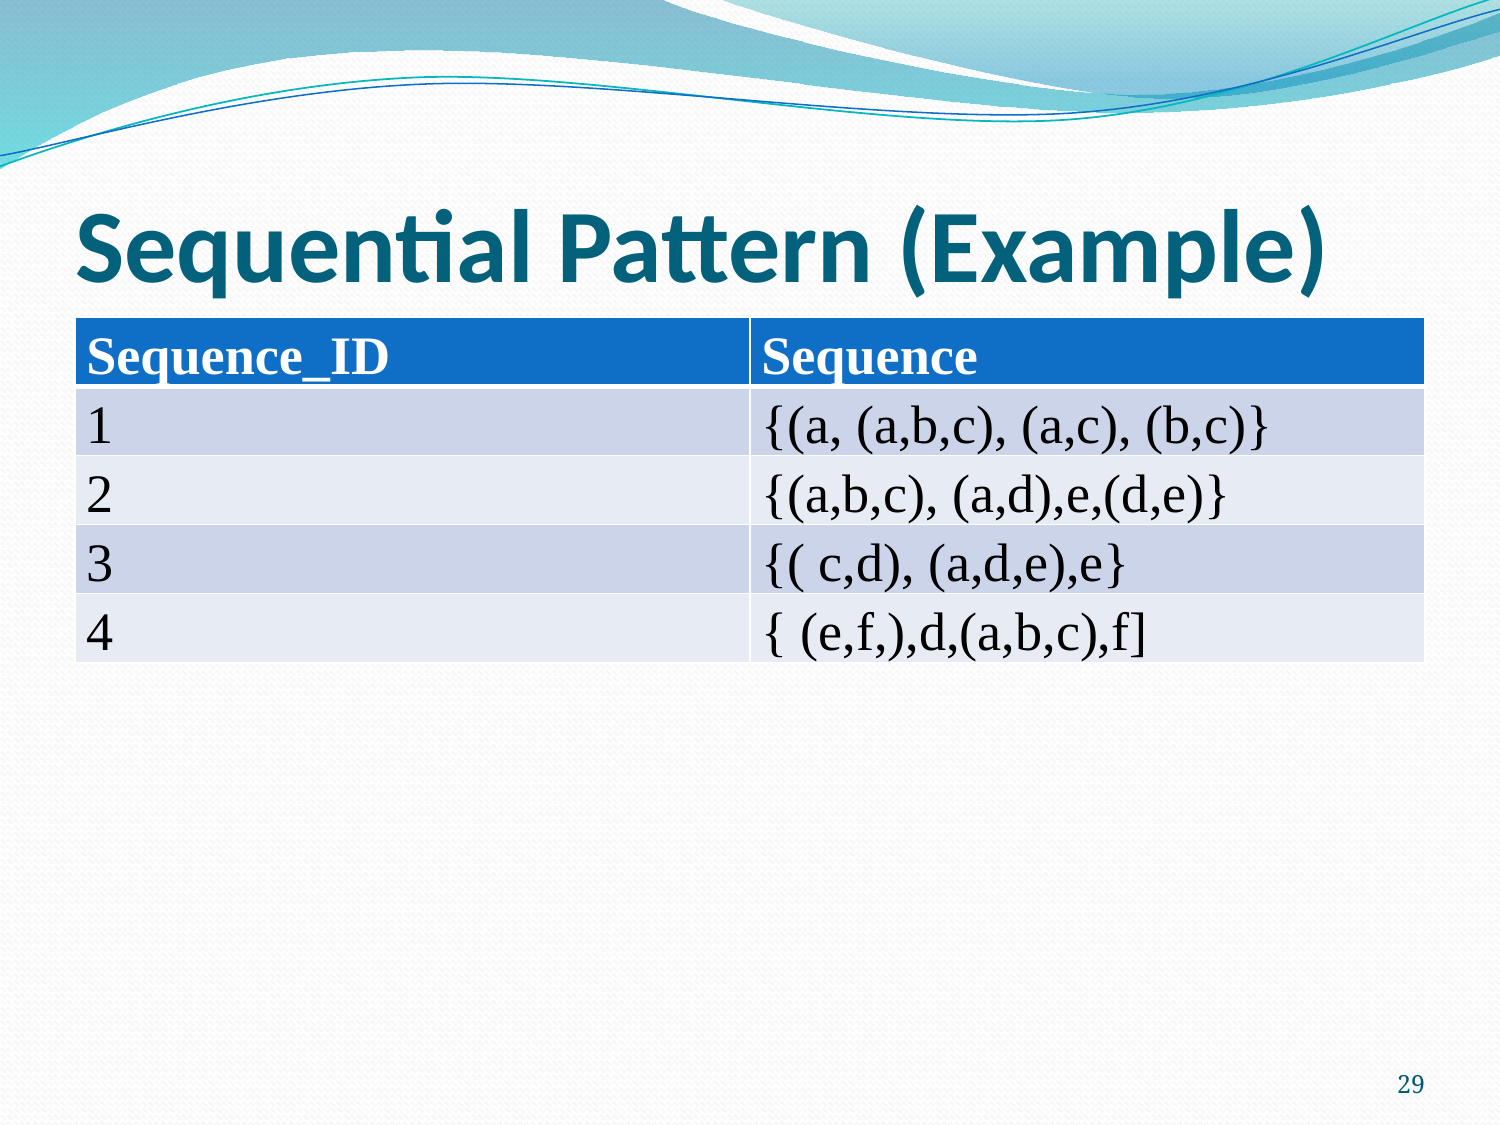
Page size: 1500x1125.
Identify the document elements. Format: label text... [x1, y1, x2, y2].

table_cell { (e,f,),d,(a,b,c),f] [751, 594, 1424, 662]
table_cell 2 [76, 456, 749, 524]
title Sequential Pattern (Example) [75, 115, 1425, 303]
table_header Sequence_ID [76, 318, 749, 384]
table_cell 3 [76, 525, 749, 593]
table_cell {( c,d), (a,d,e),e} [751, 525, 1424, 593]
slide_number 29 [1299, 1042, 1425, 1103]
table_cell 1 [76, 389, 749, 455]
table_cell 4 [76, 594, 749, 662]
table_header Sequence [751, 318, 1424, 384]
table_cell {(a,b,c), (a,d),e,(d,e)} [751, 456, 1424, 524]
table_cell {(a, (a,b,c), (a,c), (b,c)} [751, 389, 1424, 455]
